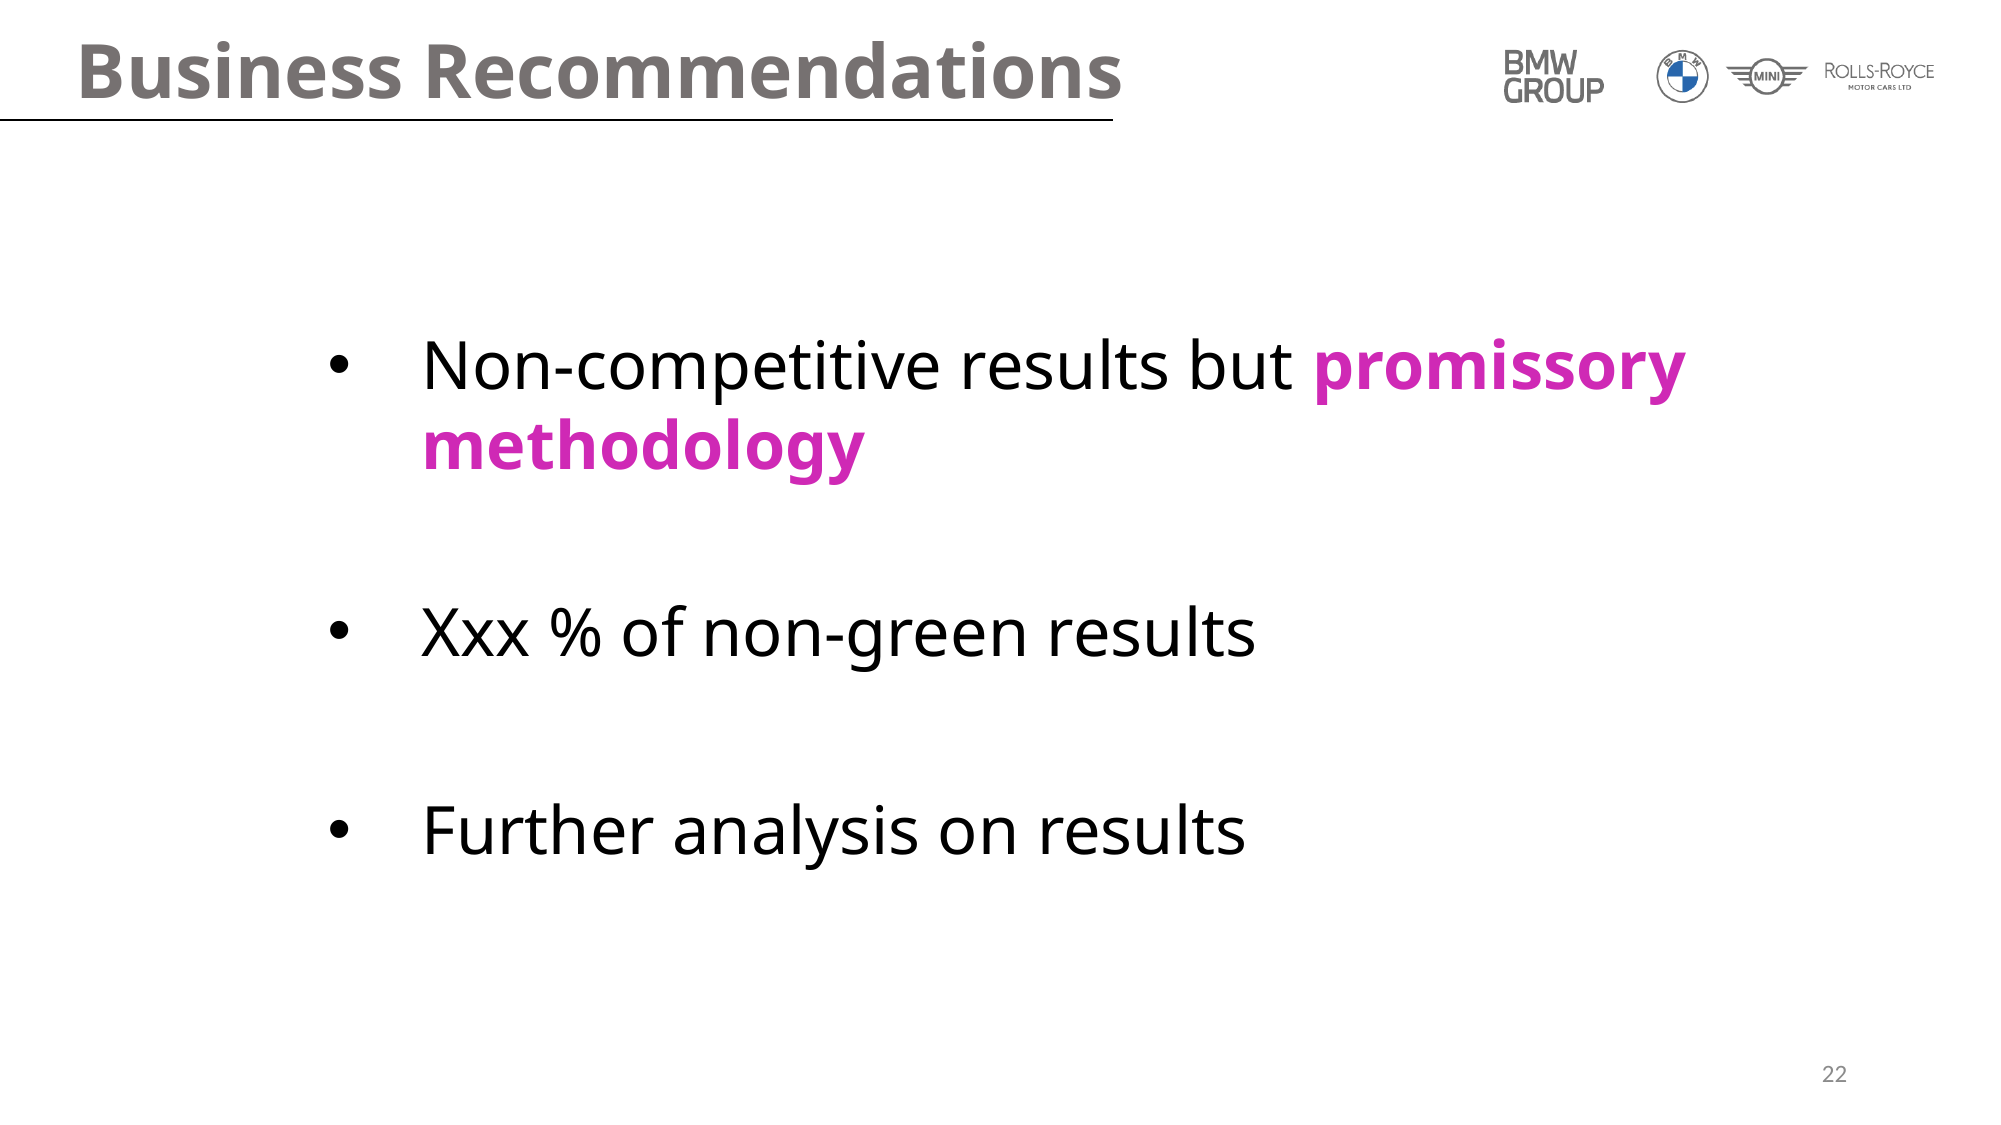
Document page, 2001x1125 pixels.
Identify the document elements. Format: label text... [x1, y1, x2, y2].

slide_number 21 [1412, 1042, 1863, 1103]
text_box Business Recommendations [60, 15, 1176, 151]
picture [1488, 27, 1974, 128]
text_box Non-competitive results but promissory methodology Xxx % of non-green results Further analysis on results [312, 315, 2000, 901]
